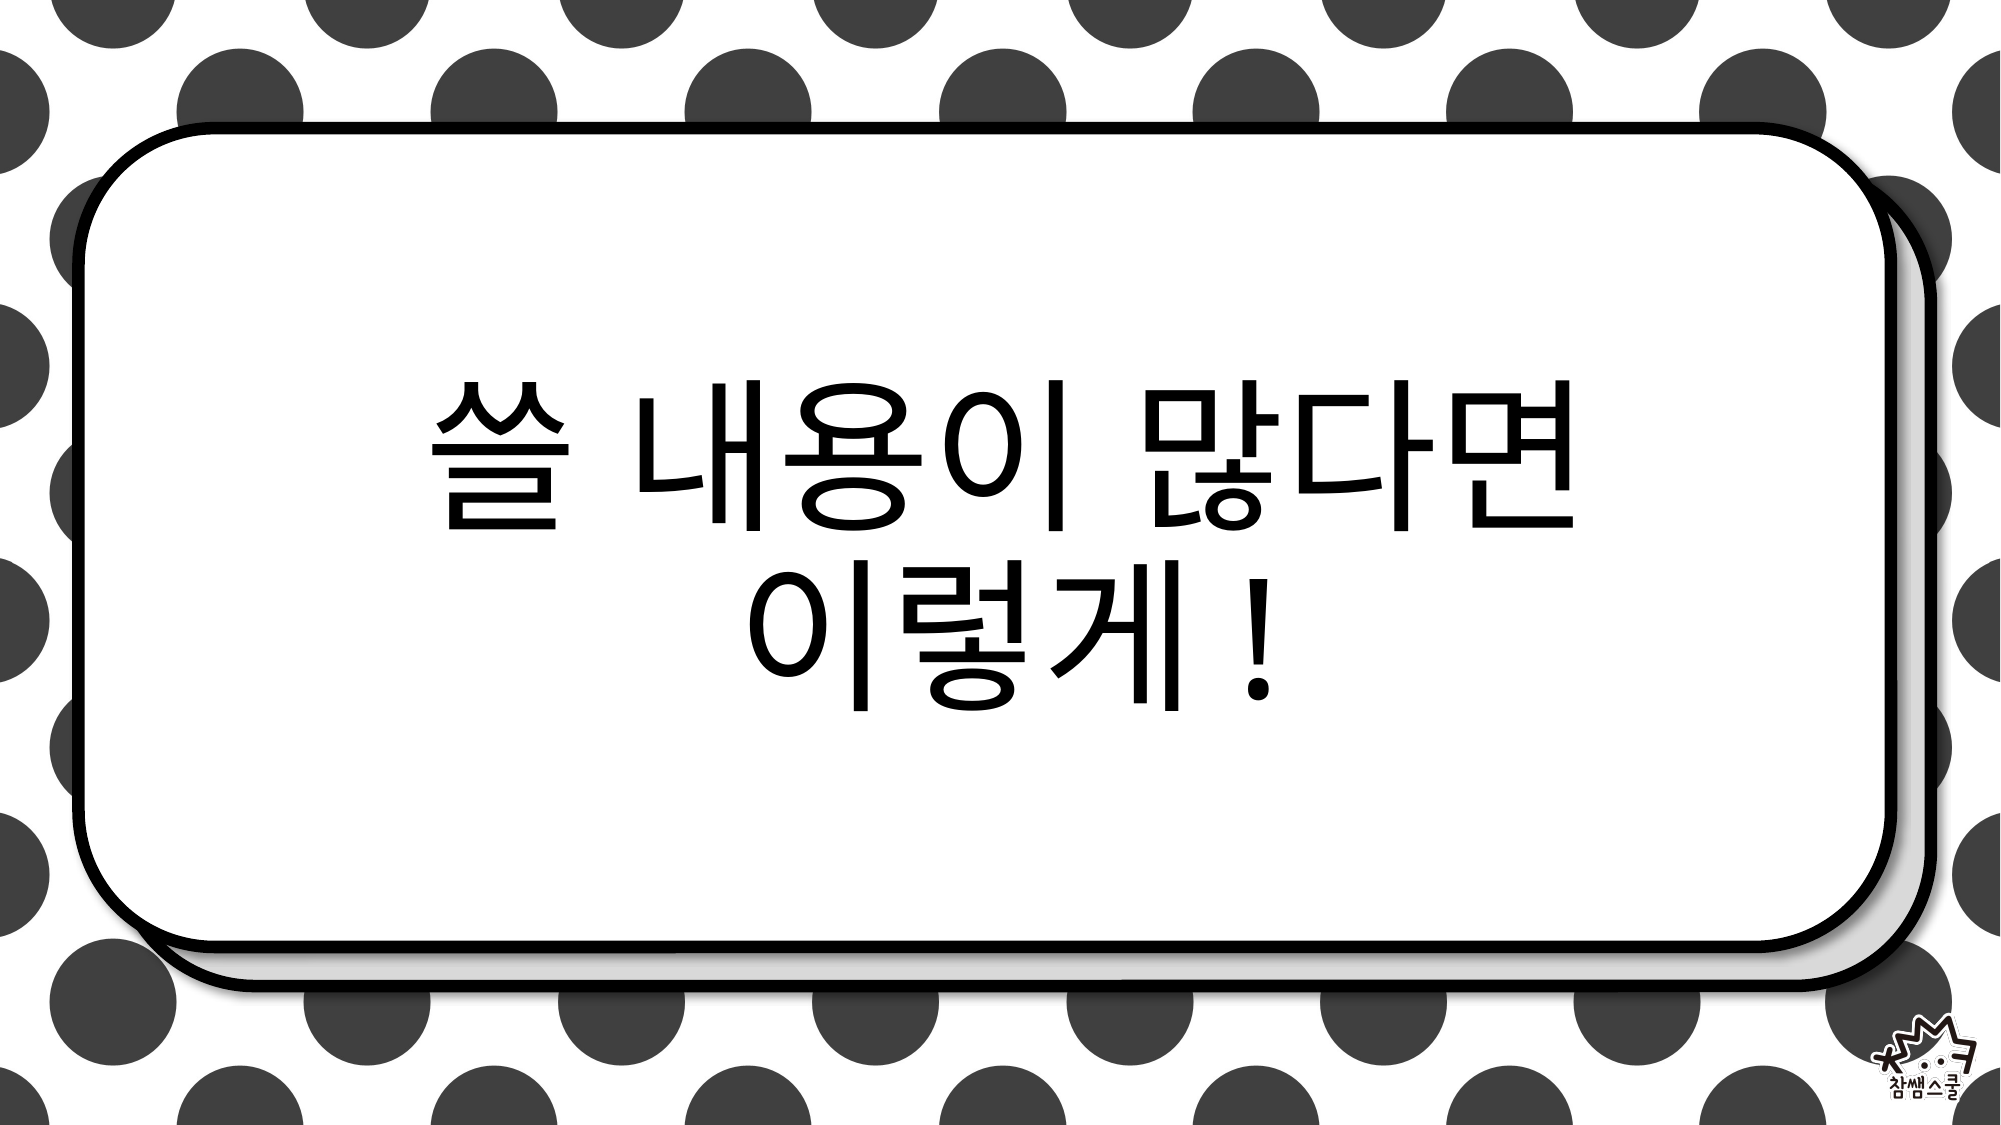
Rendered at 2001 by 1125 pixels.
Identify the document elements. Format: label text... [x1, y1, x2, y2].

picture [0, 0, 2001, 1125]
text_box [156, 201, 1933, 988]
text_box [77, 127, 1893, 949]
title 쓸 내용이 많다면 이렇게! [145, 362, 1872, 748]
